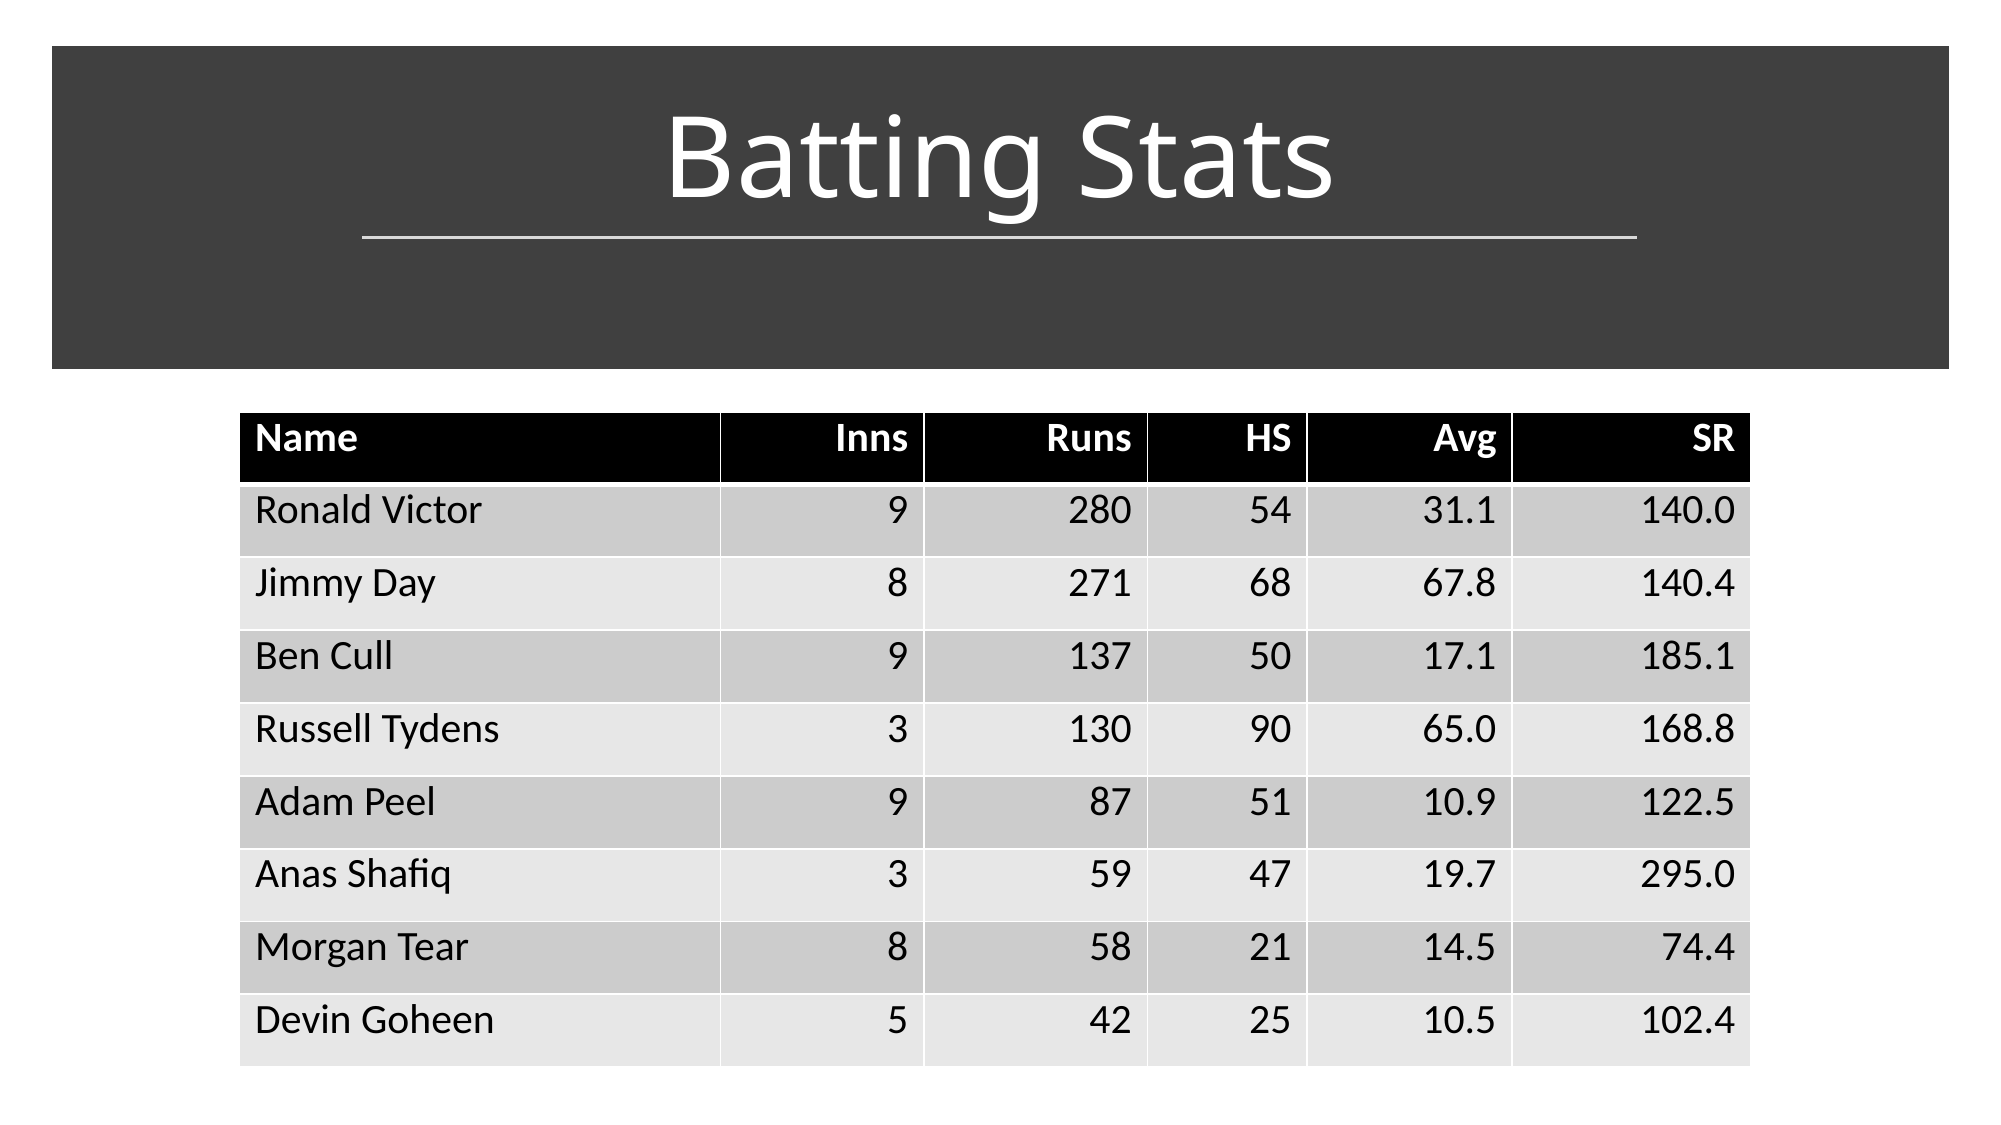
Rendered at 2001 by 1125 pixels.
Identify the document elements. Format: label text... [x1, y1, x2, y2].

table_cell 10.5 [1308, 995, 1511, 1066]
table_cell Russell Tydens [240, 704, 720, 775]
table_cell 47 [1148, 850, 1306, 921]
table_cell 14.5 [1308, 922, 1511, 993]
table_header Inns [721, 413, 923, 482]
table_cell 8 [721, 922, 923, 993]
table_cell 10.9 [1308, 777, 1511, 848]
table_cell 50 [1148, 631, 1306, 702]
table_cell Ronald Victor [240, 487, 720, 556]
table_cell 9 [721, 631, 923, 702]
table_cell 140.0 [1513, 487, 1750, 556]
table_cell 54 [1148, 487, 1306, 556]
table_cell 168.8 [1513, 704, 1750, 775]
table_cell 5 [721, 995, 923, 1066]
table_header Name [240, 413, 720, 482]
table_cell 3 [721, 850, 923, 921]
table_cell 19.7 [1308, 850, 1511, 921]
table_cell 17.1 [1308, 631, 1511, 702]
table_cell 185.1 [1513, 631, 1750, 702]
table_cell 102.4 [1513, 995, 1750, 1066]
table_cell 122.5 [1513, 777, 1750, 848]
table_cell 42 [925, 995, 1147, 1066]
table_header Runs [925, 413, 1147, 482]
table_cell Anas Shafiq [240, 850, 720, 921]
table_cell 74.4 [1513, 922, 1750, 993]
table_header HS [1148, 413, 1306, 482]
table_cell 87 [925, 777, 1147, 848]
title Batting Stats [86, 76, 1914, 230]
table_header Avg [1308, 413, 1511, 482]
table_cell 68 [1148, 558, 1306, 629]
text_box [61, 55, 1939, 360]
table_cell Ben Cull [240, 631, 720, 702]
table_cell 65.0 [1308, 704, 1511, 775]
table_cell 140.4 [1513, 558, 1750, 629]
table_cell 31.1 [1308, 487, 1511, 556]
table_cell 280 [925, 487, 1147, 556]
table_cell 51 [1148, 777, 1306, 848]
table_cell 3 [721, 704, 923, 775]
table_cell Adam Peel [240, 777, 720, 848]
table_cell 59 [925, 850, 1147, 921]
table_cell 25 [1148, 995, 1306, 1066]
table_cell 295.0 [1513, 850, 1750, 921]
table_cell 9 [721, 777, 923, 848]
table_cell 21 [1148, 922, 1306, 993]
table_cell Devin Goheen [240, 995, 720, 1066]
table_cell 67.8 [1308, 558, 1511, 629]
table_cell Morgan Tear [240, 922, 720, 993]
table_cell 137 [925, 631, 1147, 702]
table_cell Jimmy Day [240, 558, 720, 629]
table_cell 8 [721, 558, 923, 629]
table_cell 90 [1148, 704, 1306, 775]
table_cell 58 [925, 922, 1147, 993]
table_cell 271 [925, 558, 1147, 629]
table_cell 9 [721, 487, 923, 556]
table_header SR [1513, 413, 1750, 482]
table_cell 130 [925, 704, 1147, 775]
